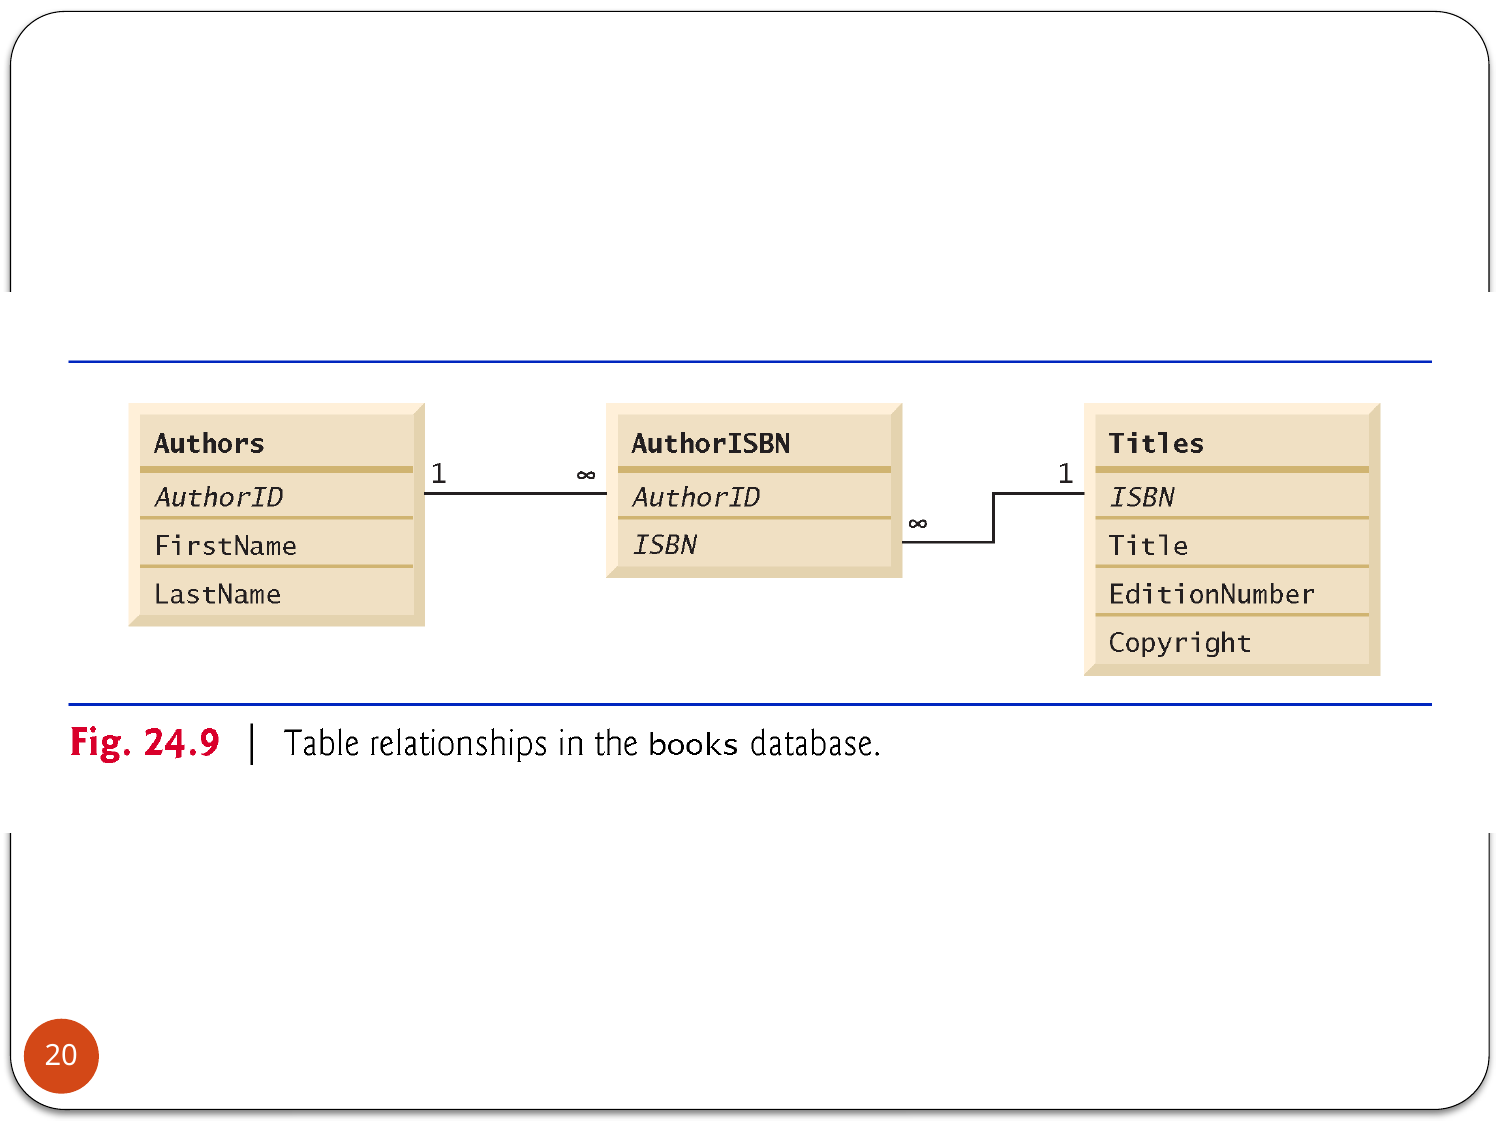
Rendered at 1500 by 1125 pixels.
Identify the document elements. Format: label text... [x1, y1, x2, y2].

slide_number 20 [23, 1018, 99, 1094]
picture [0, 291, 1500, 833]
